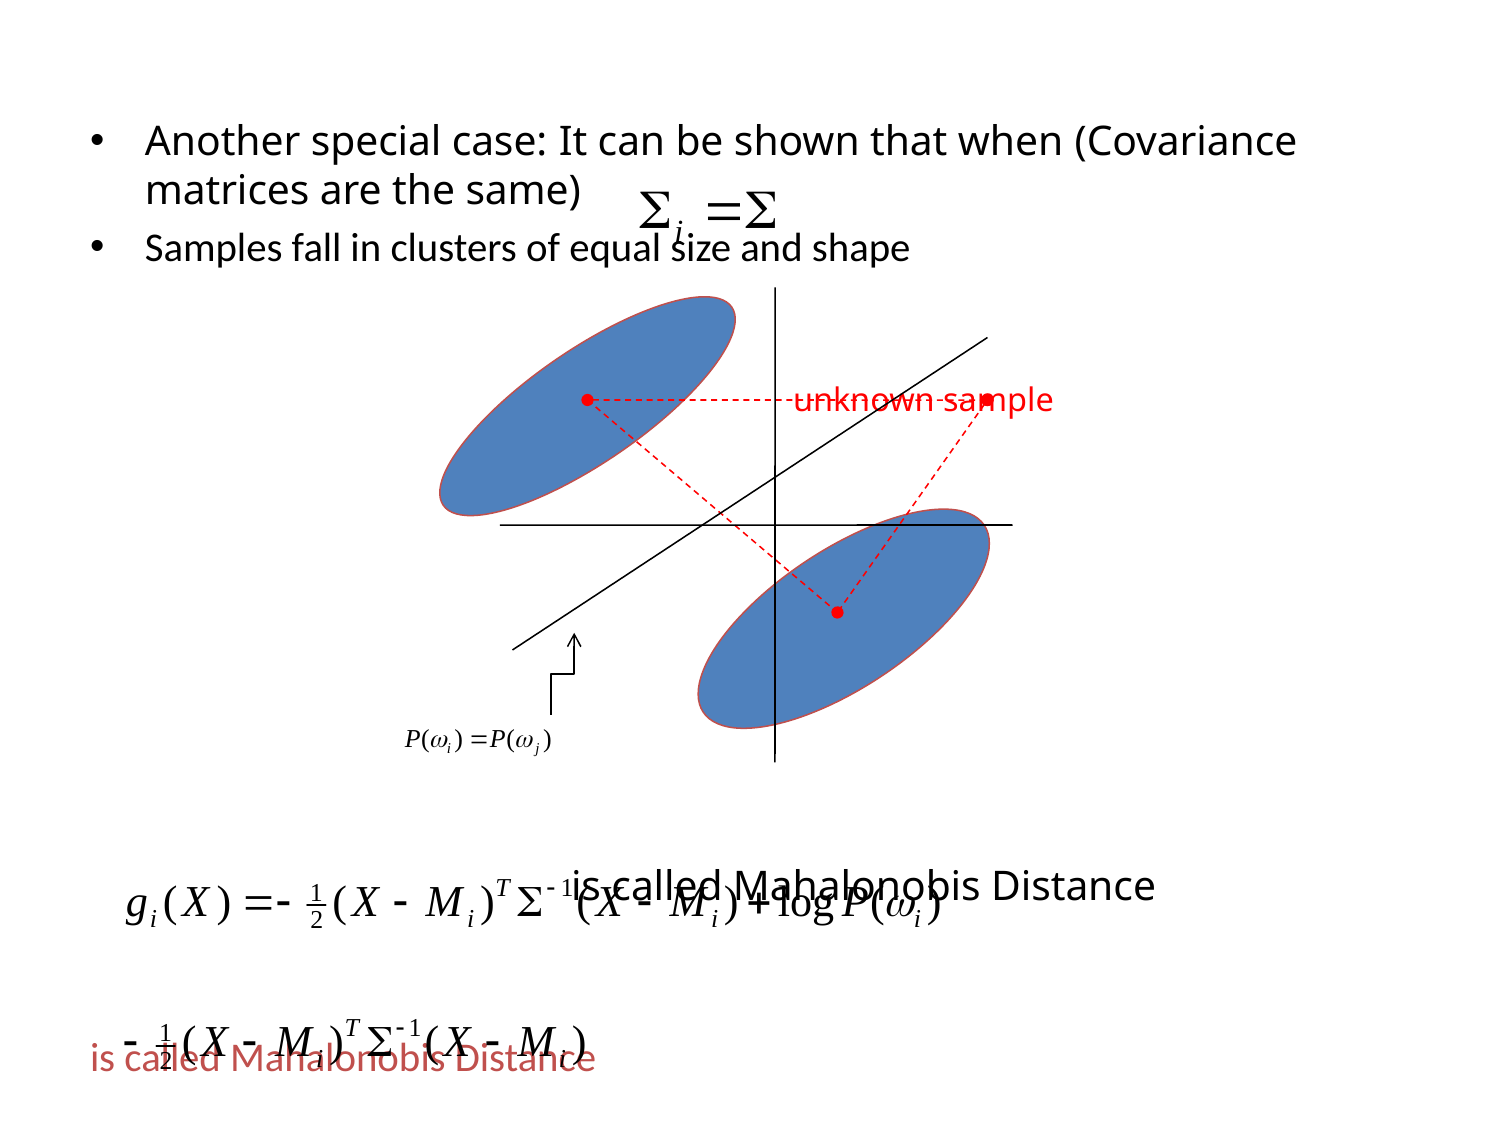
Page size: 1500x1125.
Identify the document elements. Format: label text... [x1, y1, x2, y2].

text_box [581, 393, 599, 407]
text_box [831, 604, 844, 619]
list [399, 721, 558, 763]
text_box [980, 393, 994, 410]
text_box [521, 661, 604, 686]
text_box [631, 172, 790, 257]
list Another special case: It can be shown that when (Covariance matrices are the same) Samples fall in clusters of equal size and shape unknown sample is called Mahalonobis Distance is called Mahalonobis Distance [75, 50, 1450, 1088]
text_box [116, 866, 950, 1077]
